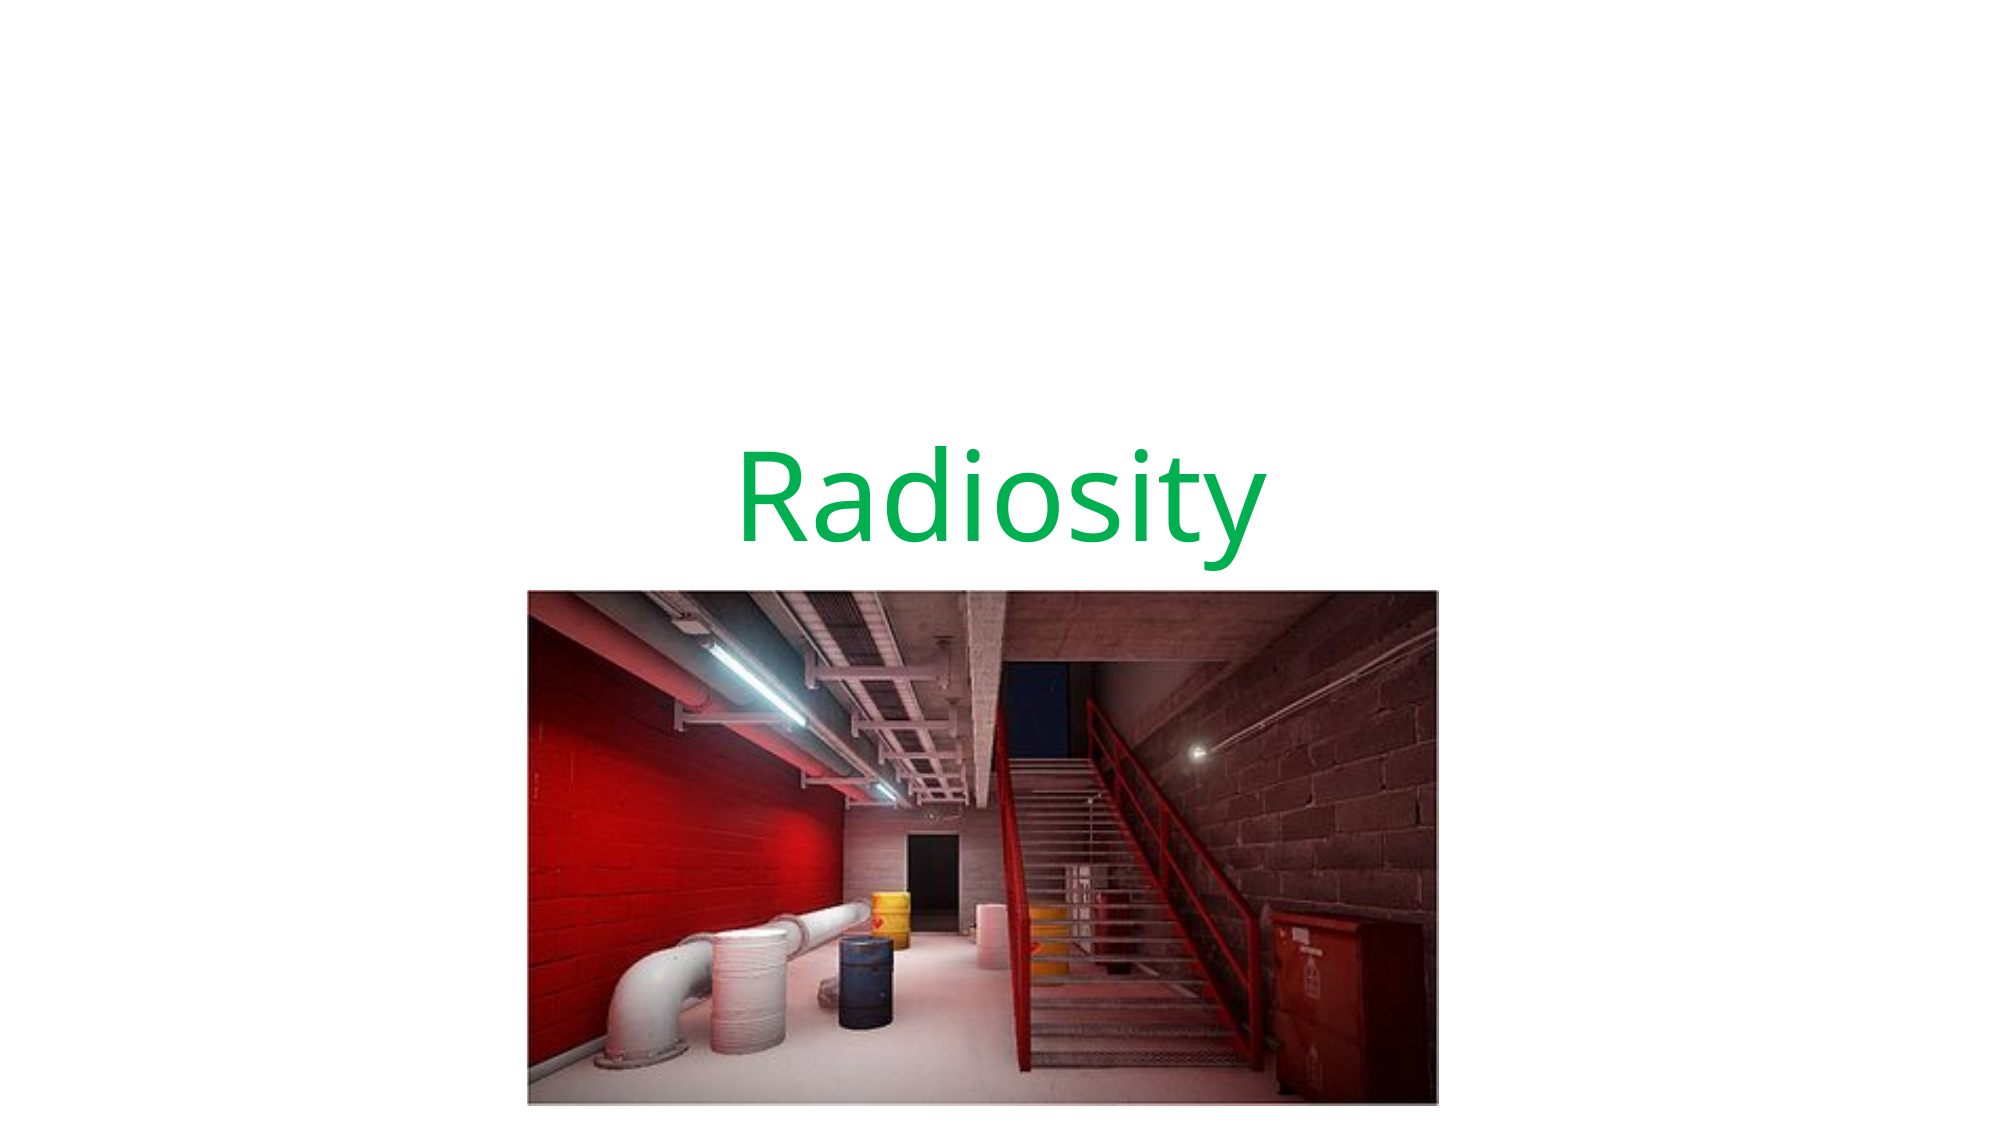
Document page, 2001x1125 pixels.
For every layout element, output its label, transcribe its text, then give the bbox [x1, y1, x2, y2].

title Radiosity [249, 184, 1750, 576]
picture [527, 590, 1439, 1106]
